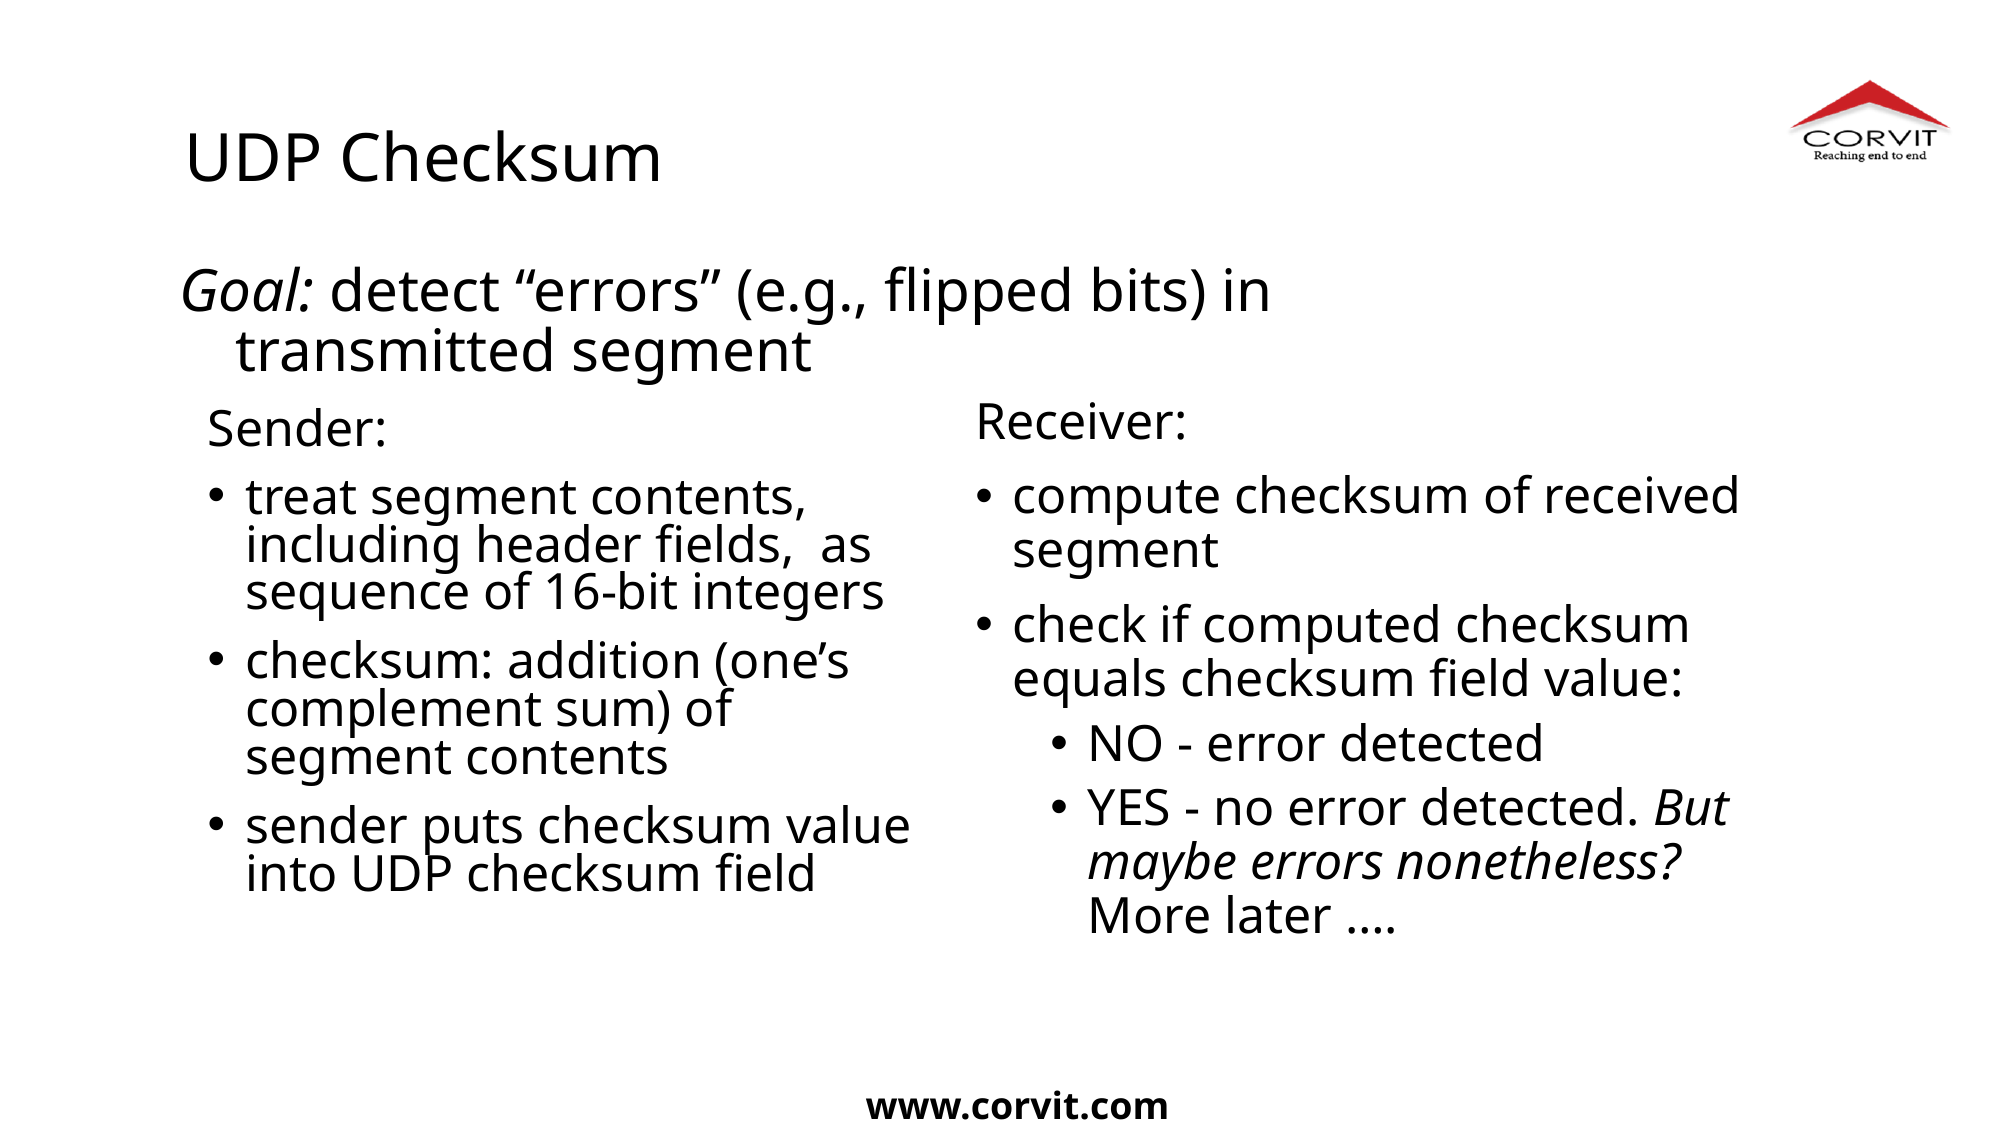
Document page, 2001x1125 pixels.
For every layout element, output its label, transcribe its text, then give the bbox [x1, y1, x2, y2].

text_box Goal: detect “errors” (e.g., flipped bits) in transmitted segment [164, 256, 1518, 396]
text_box www.corvit.com [34, 1074, 2000, 1125]
picture [1785, 77, 1953, 167]
list Receiver: compute checksum of received segment check if computed checksum equals checksum field value: NO - error detected YES - no error detected. But maybe errors nonetheless? More later …. [975, 395, 1749, 931]
list Sender: treat segment contents, including header fields, as sequence of 16-bit integers checksum: addition (one’s complement sum) of segment contents sender puts checksum value into UDP checksum field [207, 413, 932, 987]
title UDP Checksum [184, 51, 1910, 269]
